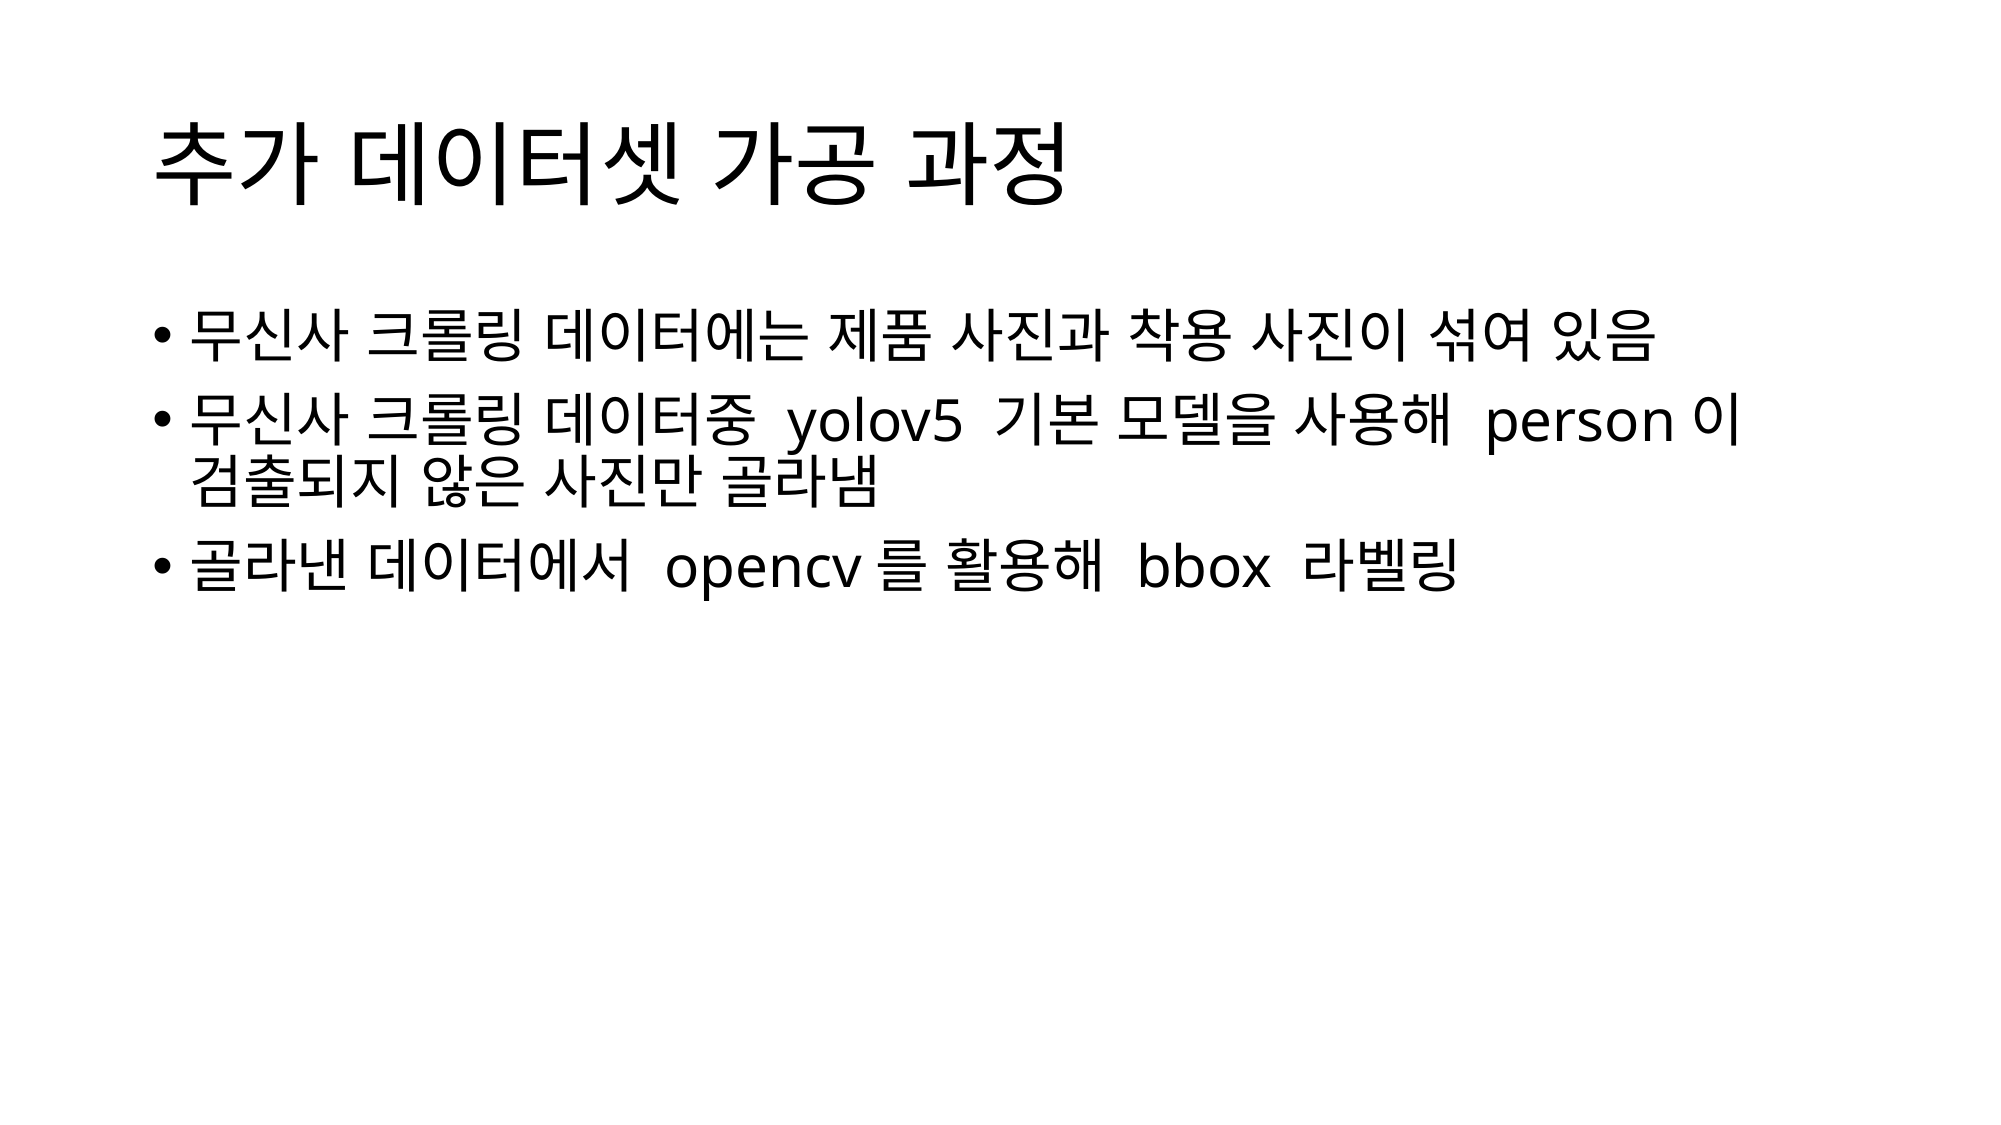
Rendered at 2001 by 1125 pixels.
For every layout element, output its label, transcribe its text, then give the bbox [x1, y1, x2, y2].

title 추가 데이터셋 가공 과정 [137, 59, 1863, 278]
list 무신사 크롤링 데이터에는 제품 사진과 착용 사진이 섞여 있음 무신사 크롤링 데이터중 yolov5 기본 모델을 사용해 person이 검출되지 않은 사진만 골라냄 골라낸 데이터에서 opencv를 활용해 bbox 라벨링 [137, 299, 1863, 1014]
